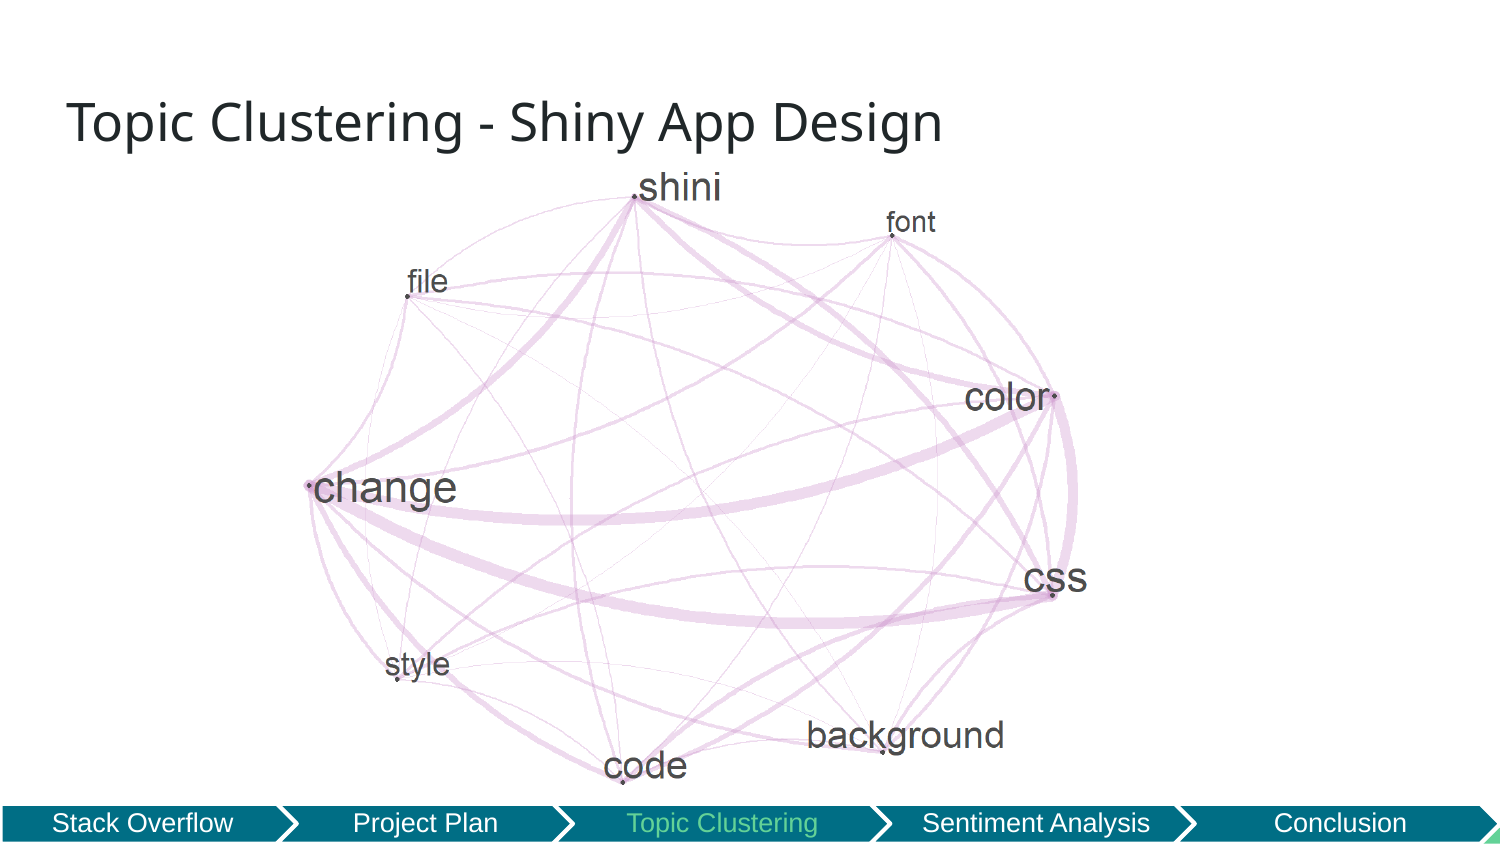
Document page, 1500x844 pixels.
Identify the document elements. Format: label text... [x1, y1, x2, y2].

picture [303, 166, 1089, 794]
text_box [0, 803, 1500, 844]
title Topic Clustering - Shiny App Design [51, 72, 1449, 167]
